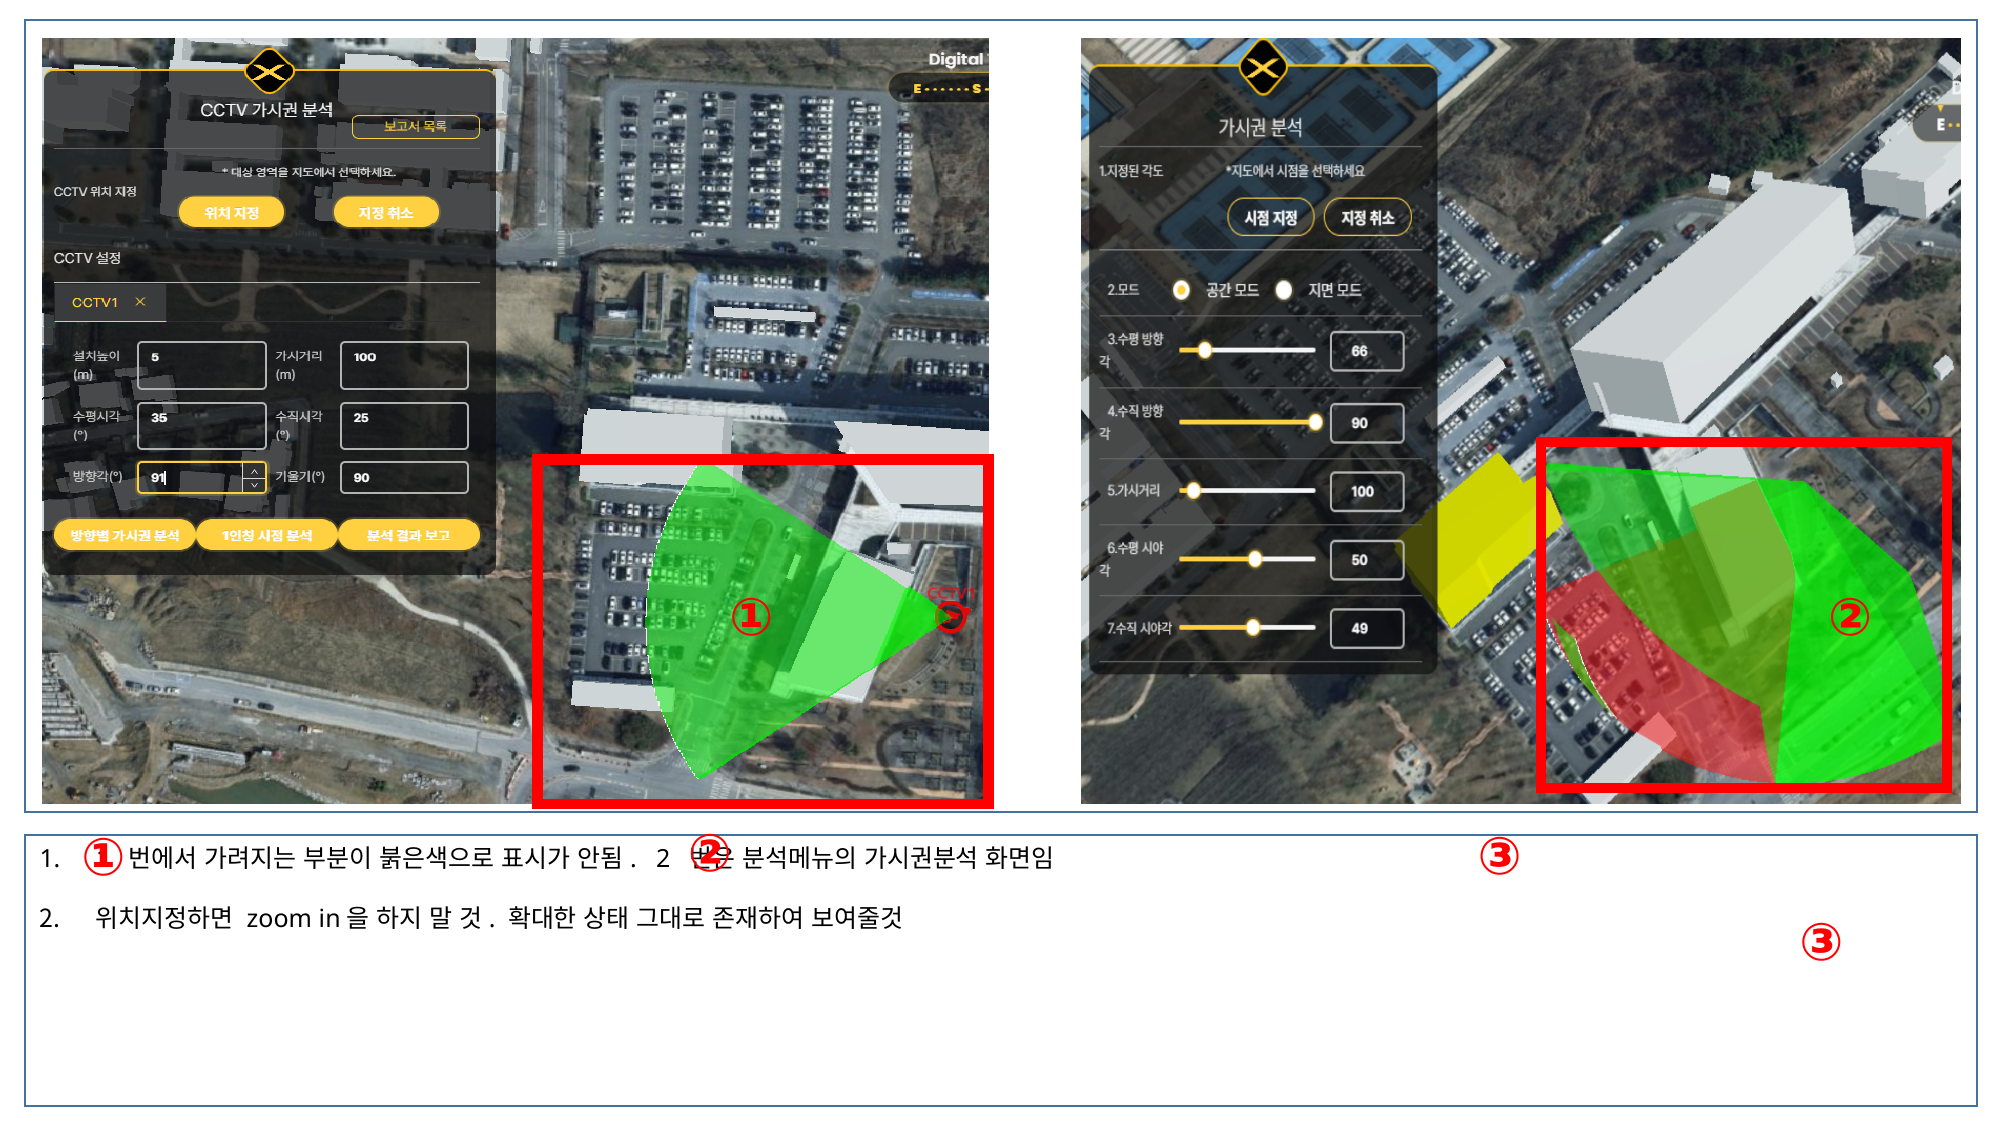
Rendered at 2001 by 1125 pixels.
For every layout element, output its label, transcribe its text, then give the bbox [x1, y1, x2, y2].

text_box [24, 19, 1978, 813]
text_box ③ [1462, 815, 1537, 893]
text_box ③ [1784, 900, 1859, 978]
picture [1081, 38, 1961, 805]
picture [42, 38, 989, 805]
text_box ② [673, 812, 747, 890]
text_box ① [66, 815, 141, 893]
text_box 1 번에서 가려지는 부분이 붉은색으로 표시가 안됨. 2 번은 분석메뉴의 가시권분석 화면임 위치지정하면 zoom in을 하지 말 것. 확대한 상태 그대로 존재하여 보여줄것 [24, 834, 1978, 1107]
